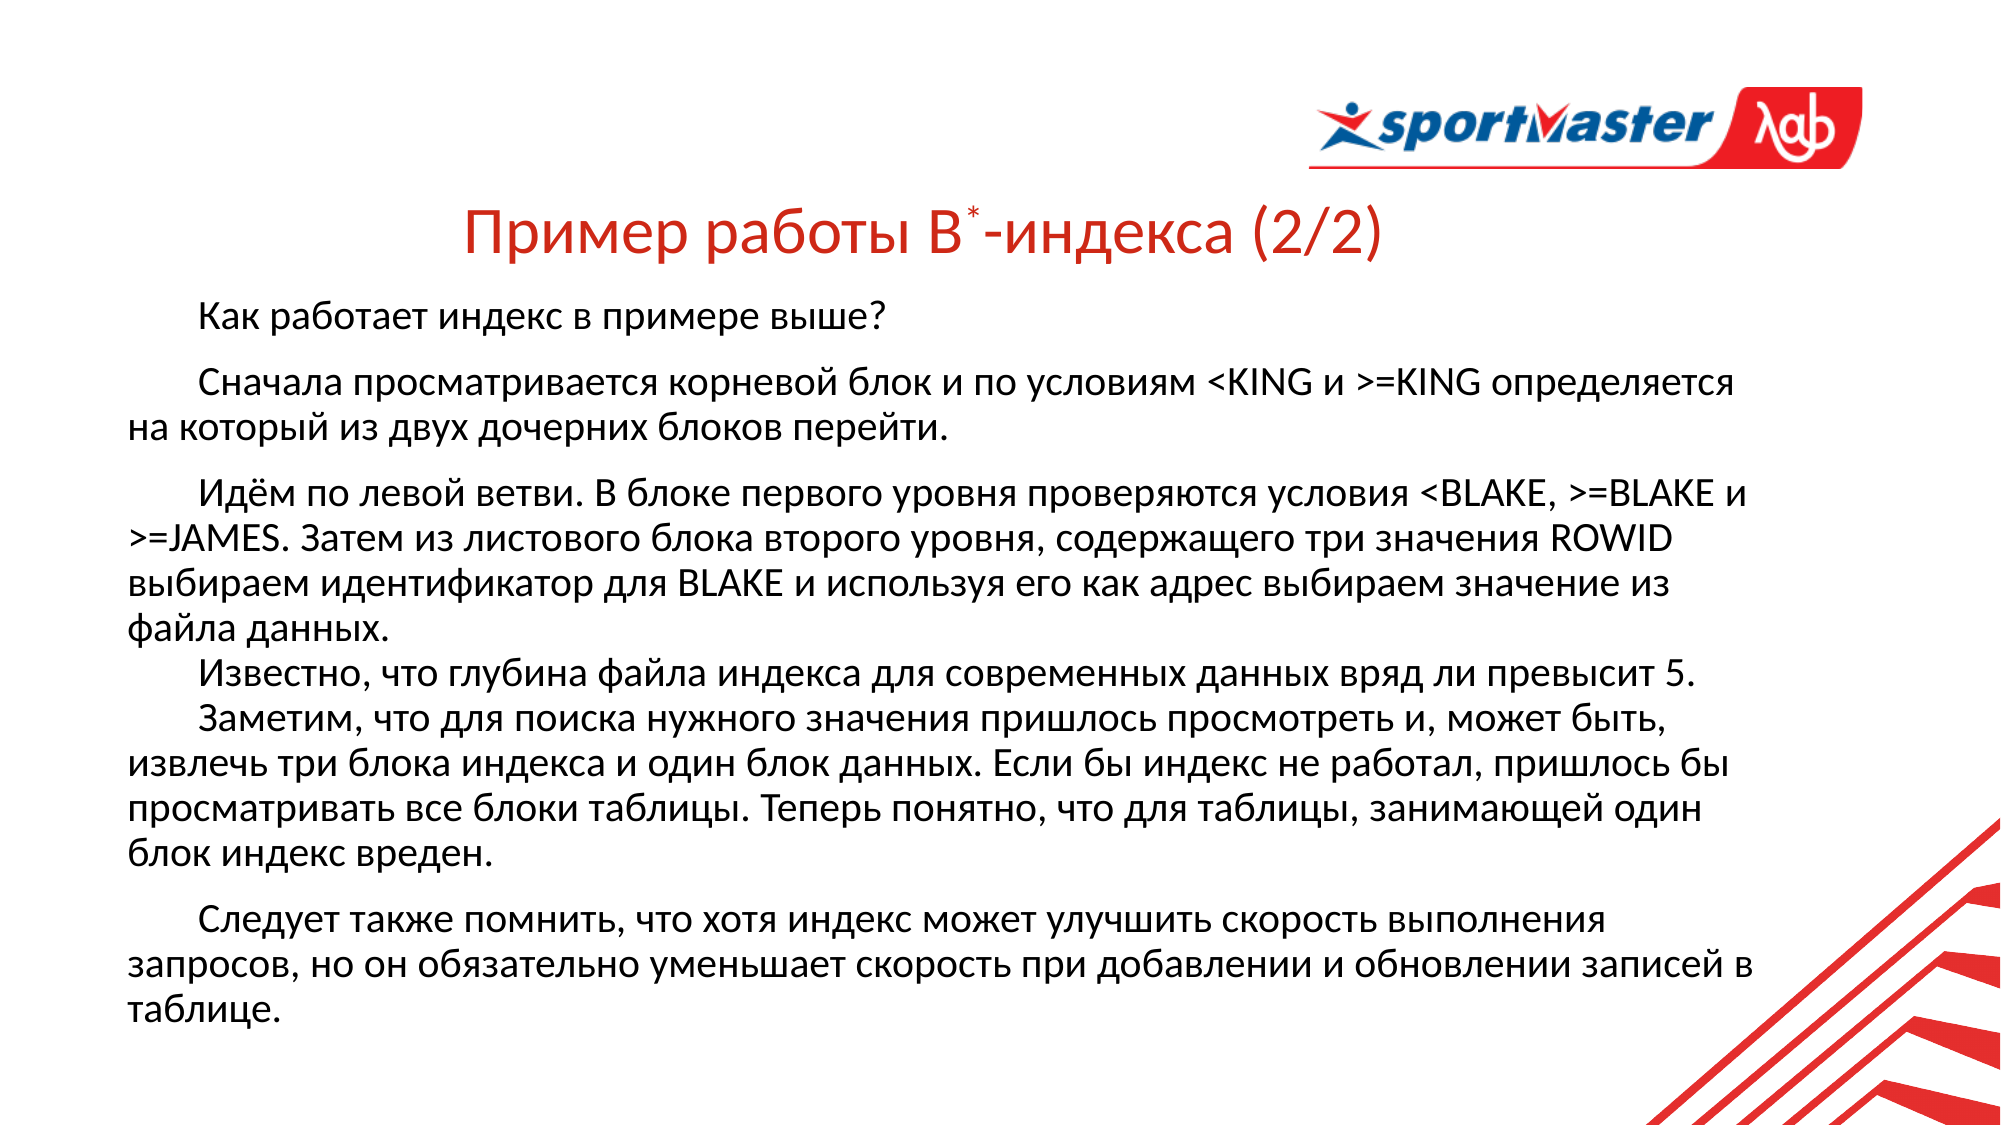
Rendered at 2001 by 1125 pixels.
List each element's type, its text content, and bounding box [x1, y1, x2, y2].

picture [1609, 808, 2001, 1125]
text_box Пример работы B*-индекса (2/2) [449, 179, 1484, 274]
text_box Как работает индекс в примере выше? Сначала просматривается корневой блок и по условиям <KING и >=KING определяется на который из двух дочерних блоков перейти. Идём по левой ветви. В блоке первого уровня проверяются условия <BLAKE, >=BLAKE и >=JAMES. Затем из листового блока второго уровня, содержащего три значения ROWID выбираем идентификатор для BLAKE и используя его как адрес выбираем значение из файла данных. Известно, что глубина файла индекса для современных данных вряд ли превысит 5. Заметим, что для поиска нужного значения пришлось просмотреть и, может быть, извлечь три блока индекса и один блок данных. Если бы индекс не работал, пришлось бы просматривать все блоки таблицы. Теперь понятно, что для таблицы, занимающей один блок индекс вреден. Следует также помнить, что хотя индекс может улучшить скорость выполнения запросов, но он обязательно уменьшает скорость при добавлении и обновлении записей в таблице. [75, 286, 1778, 1071]
